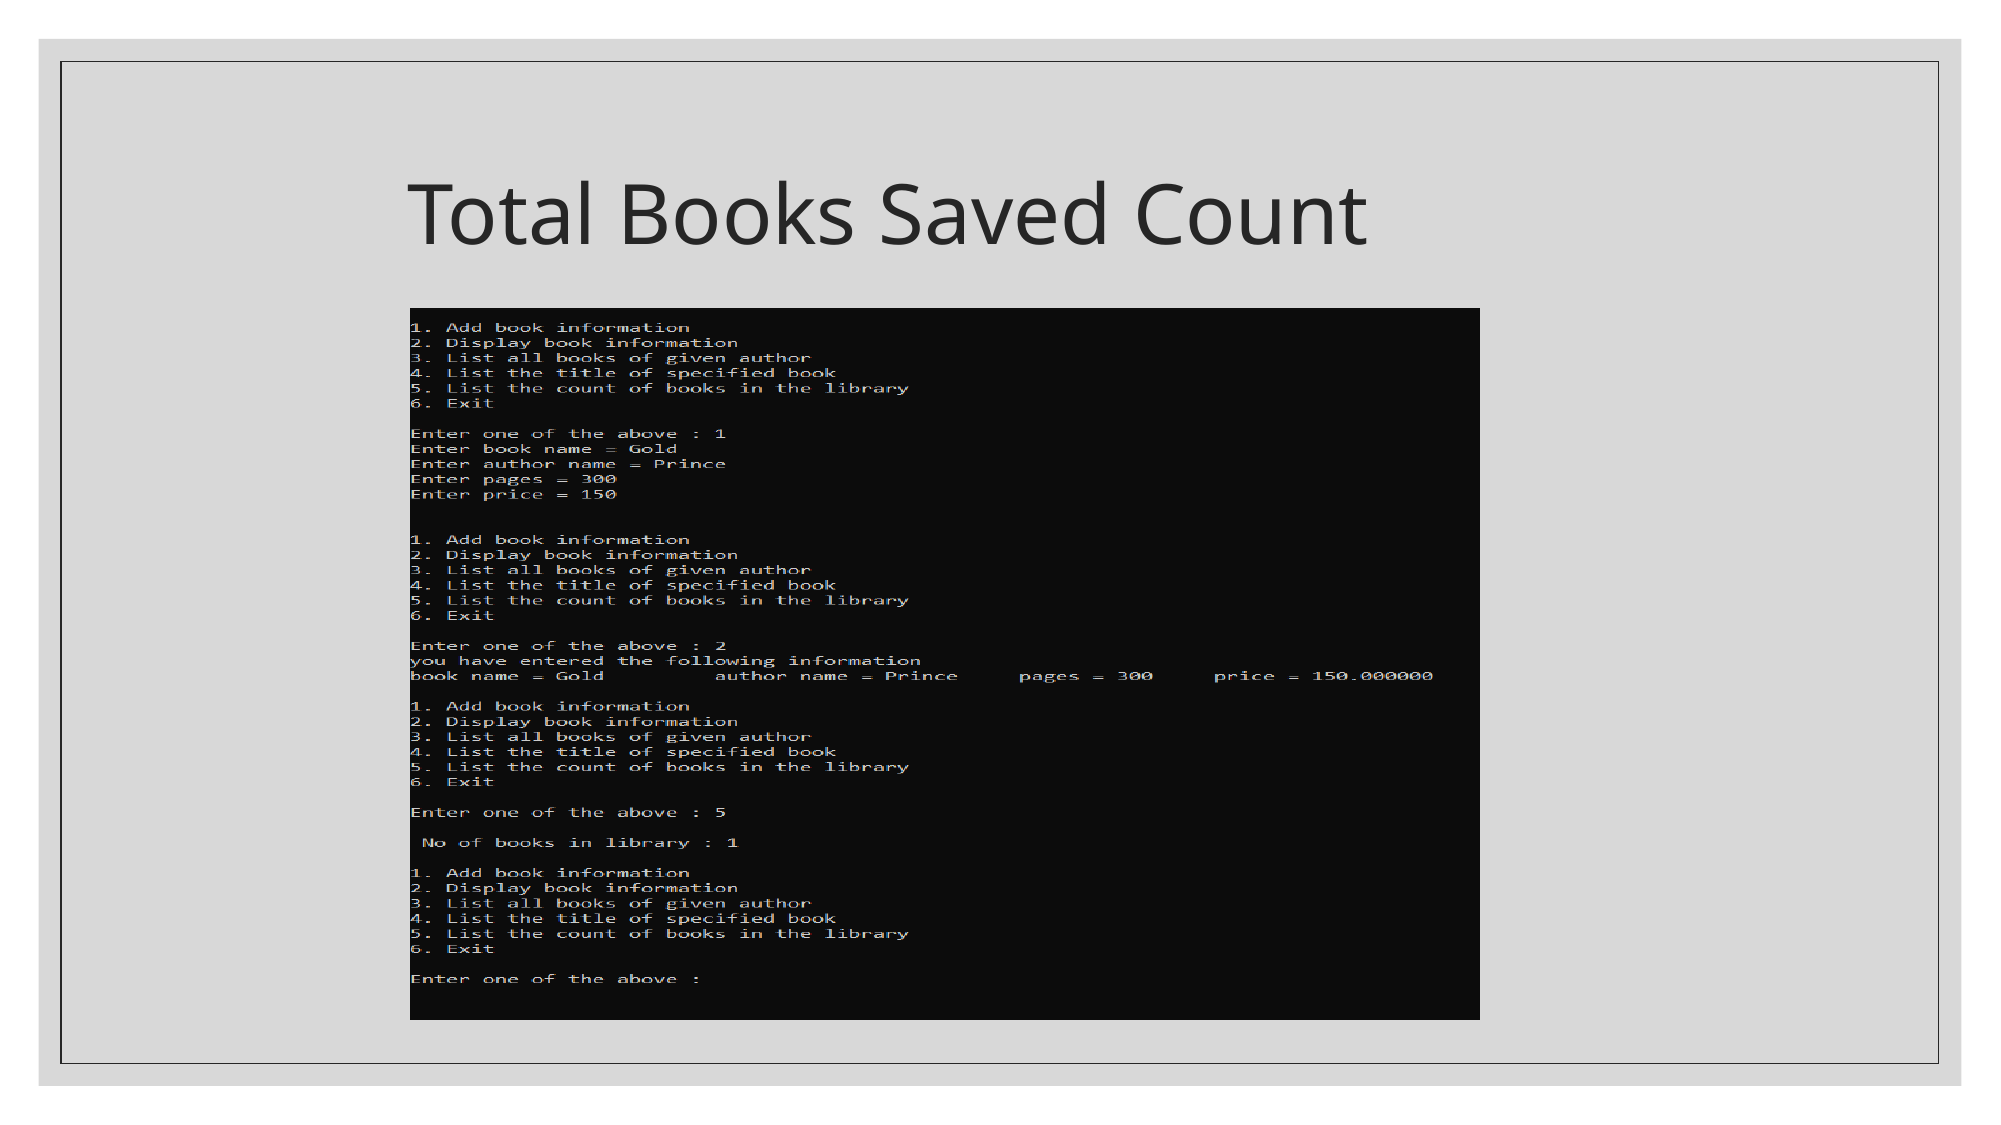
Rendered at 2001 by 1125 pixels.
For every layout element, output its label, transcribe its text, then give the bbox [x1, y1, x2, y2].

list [410, 308, 1480, 1020]
title Total Books Saved Count [174, 105, 1825, 331]
